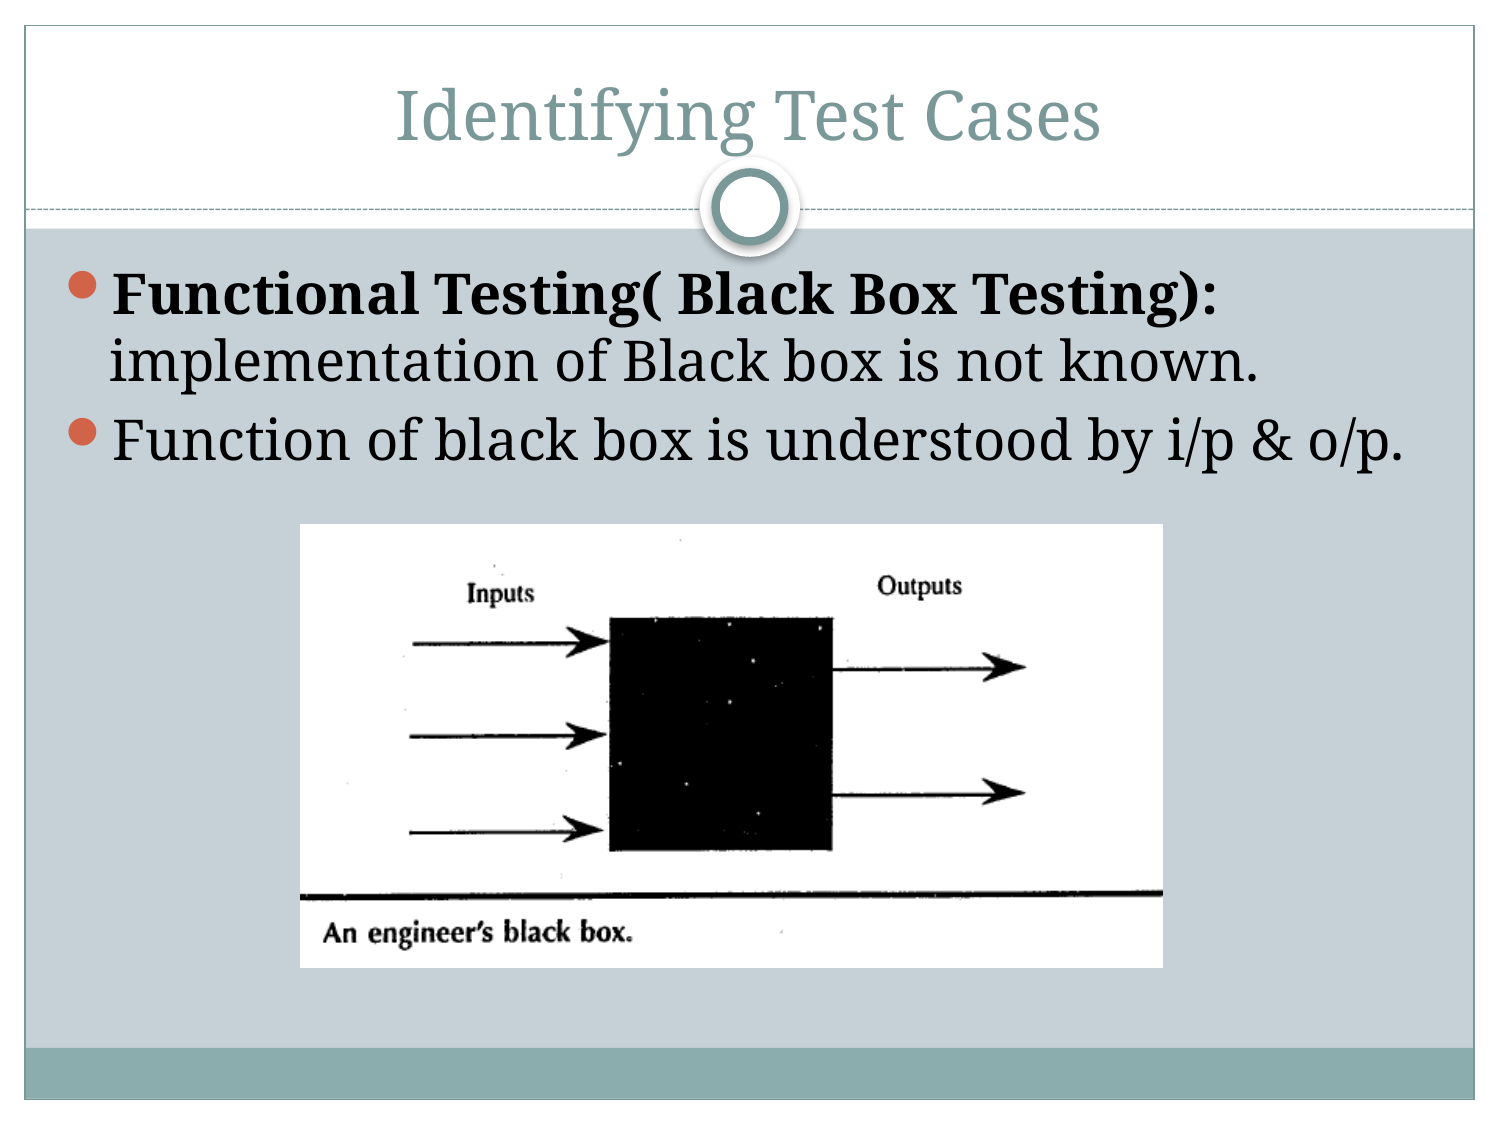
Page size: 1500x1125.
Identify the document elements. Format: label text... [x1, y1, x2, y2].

title Identifying Test Cases [49, 37, 1450, 162]
list Functional Testing( Black Box Testing): implementation of Black box is not known. Function of black box is understood by i/p & o/p. [49, 250, 1445, 1001]
picture [299, 524, 1163, 968]
